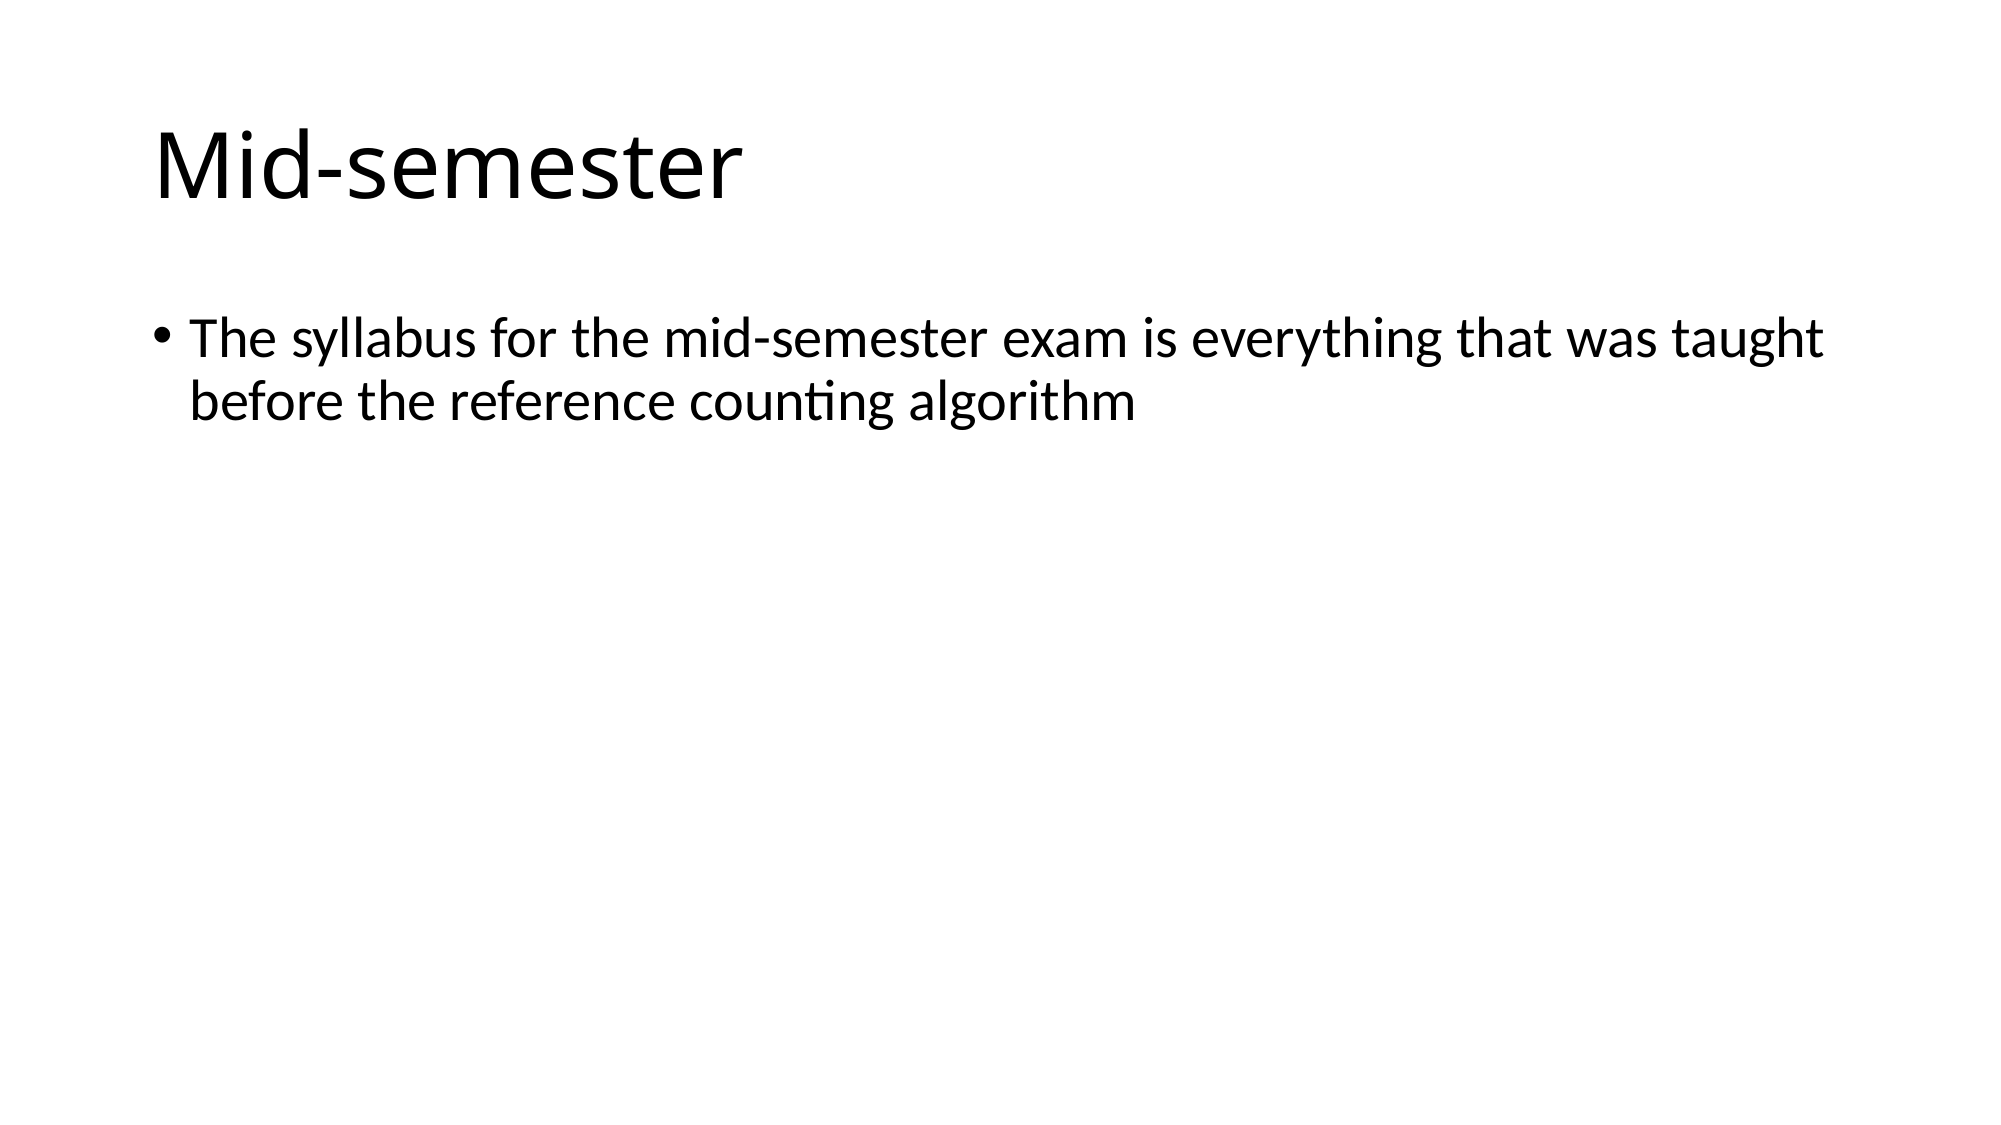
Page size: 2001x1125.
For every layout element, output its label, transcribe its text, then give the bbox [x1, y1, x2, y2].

list The syllabus for the mid-semester exam is everything that was taught before the reference counting algorithm [137, 299, 1863, 1014]
title Mid-semester [137, 59, 1863, 278]
